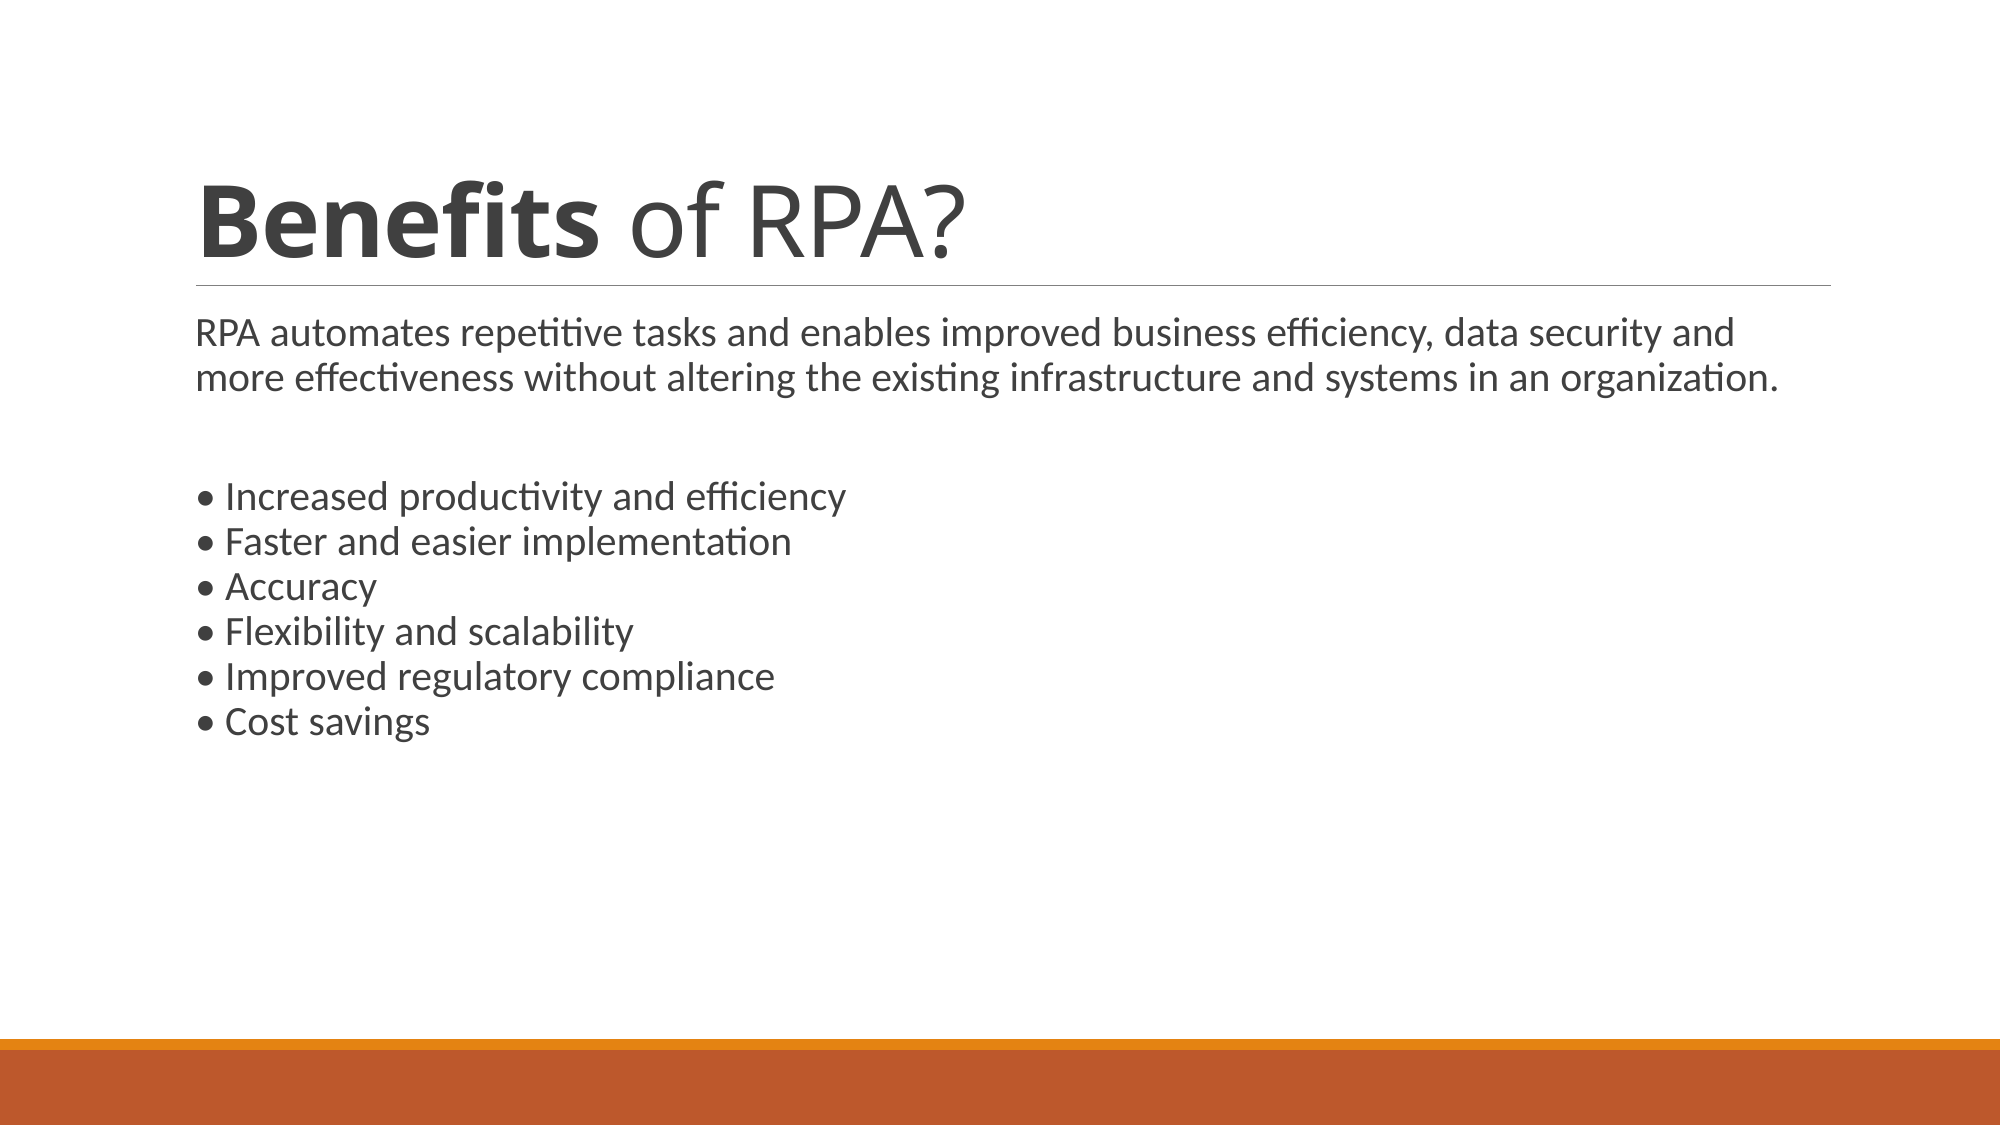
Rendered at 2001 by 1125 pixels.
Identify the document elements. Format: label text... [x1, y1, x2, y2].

list RPA automates repetitive tasks and enables improved business efficiency, data security and more effectiveness without altering the existing infrastructure and systems in an organization. • Increased productivity and efficiency • Faster and easier implementation • Accuracy • Flexibility and scalability • Improved regulatory compliance • Cost savings [180, 302, 1830, 963]
title Benefits of RPA? [180, 47, 1830, 285]
